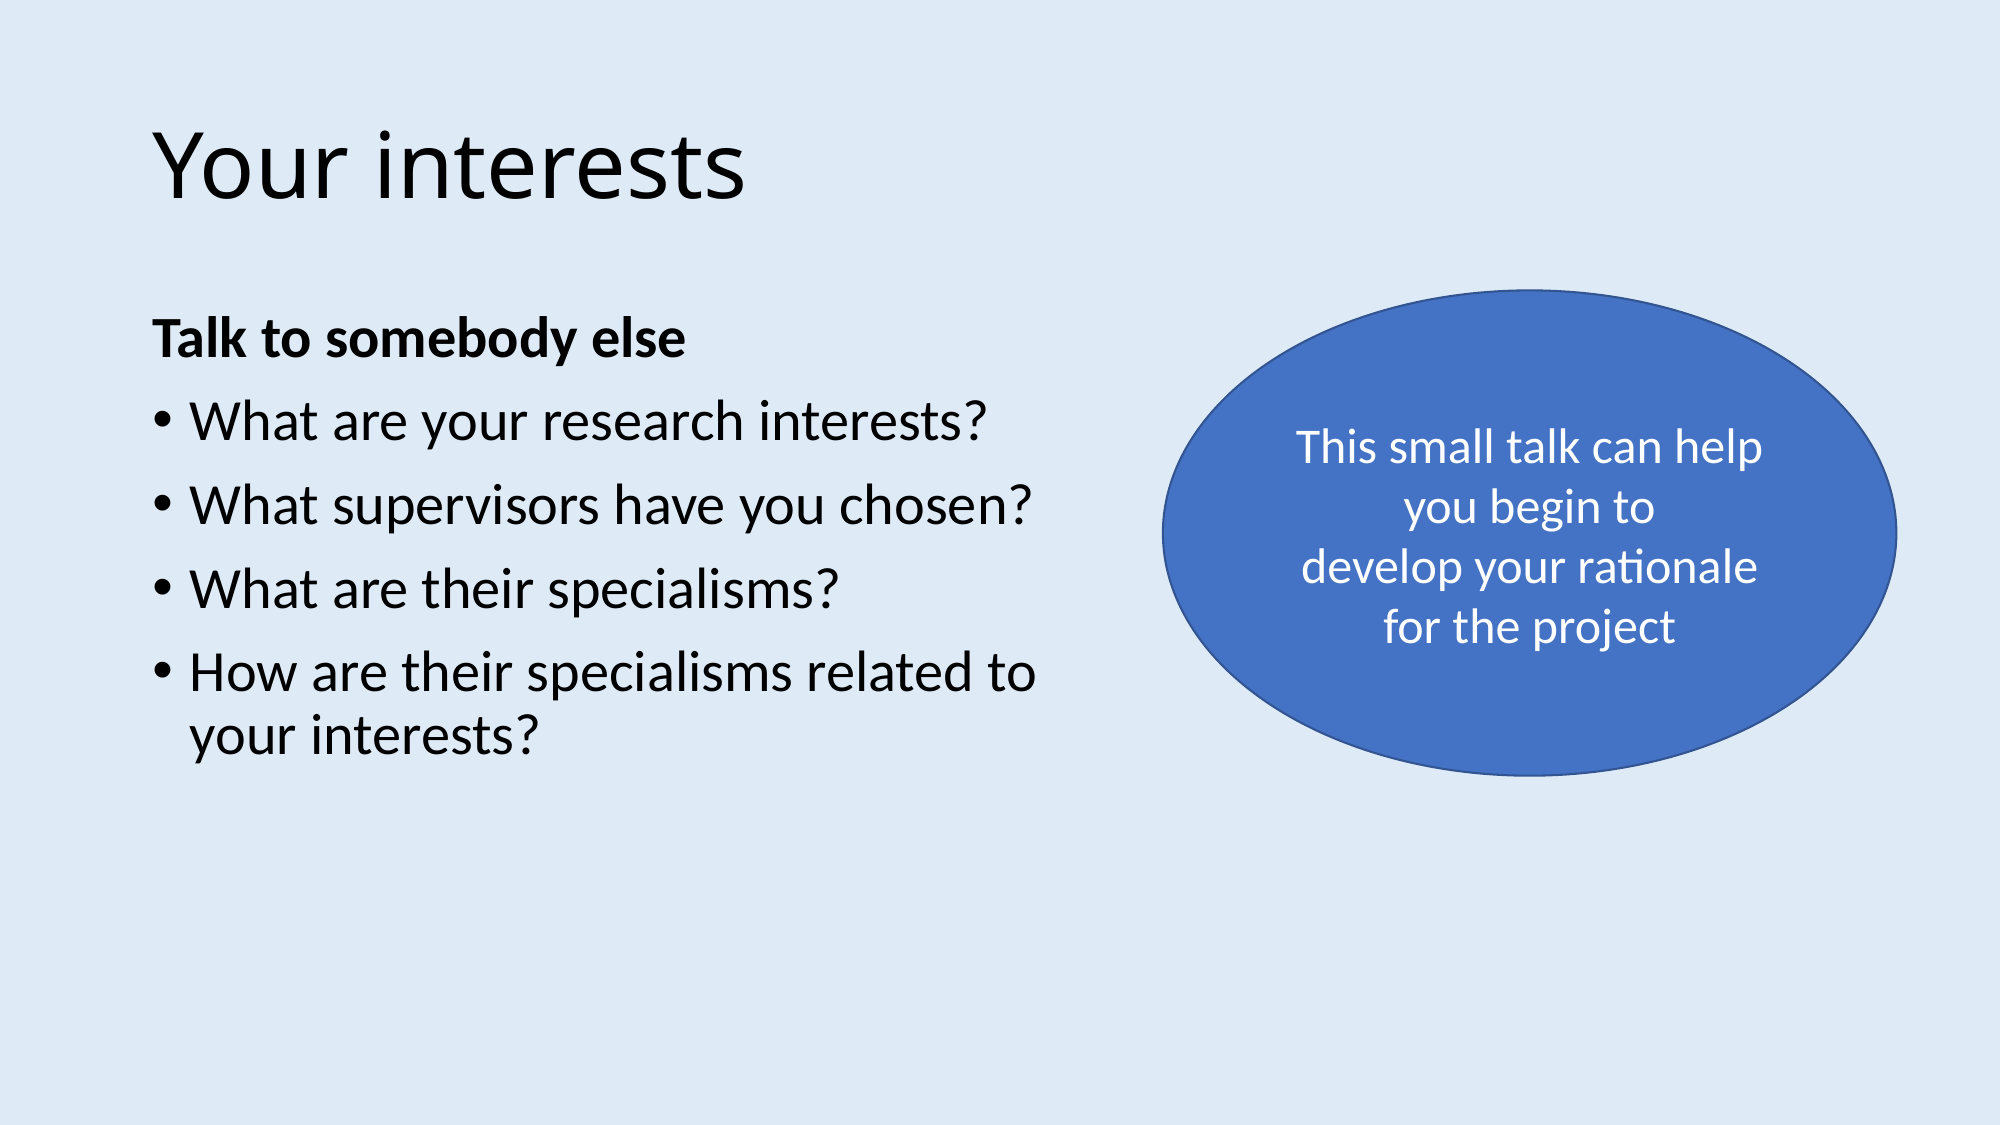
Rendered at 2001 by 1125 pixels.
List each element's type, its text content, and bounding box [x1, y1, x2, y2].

text_box This small talk can help you begin to develop your rationale for the project [1161, 289, 1898, 777]
list Talk to somebody else What are your research interests? What supervisors have you chosen? What are their specialisms? How are their specialisms related to your interests? [137, 299, 1069, 1014]
title Your interests [137, 59, 1863, 278]
